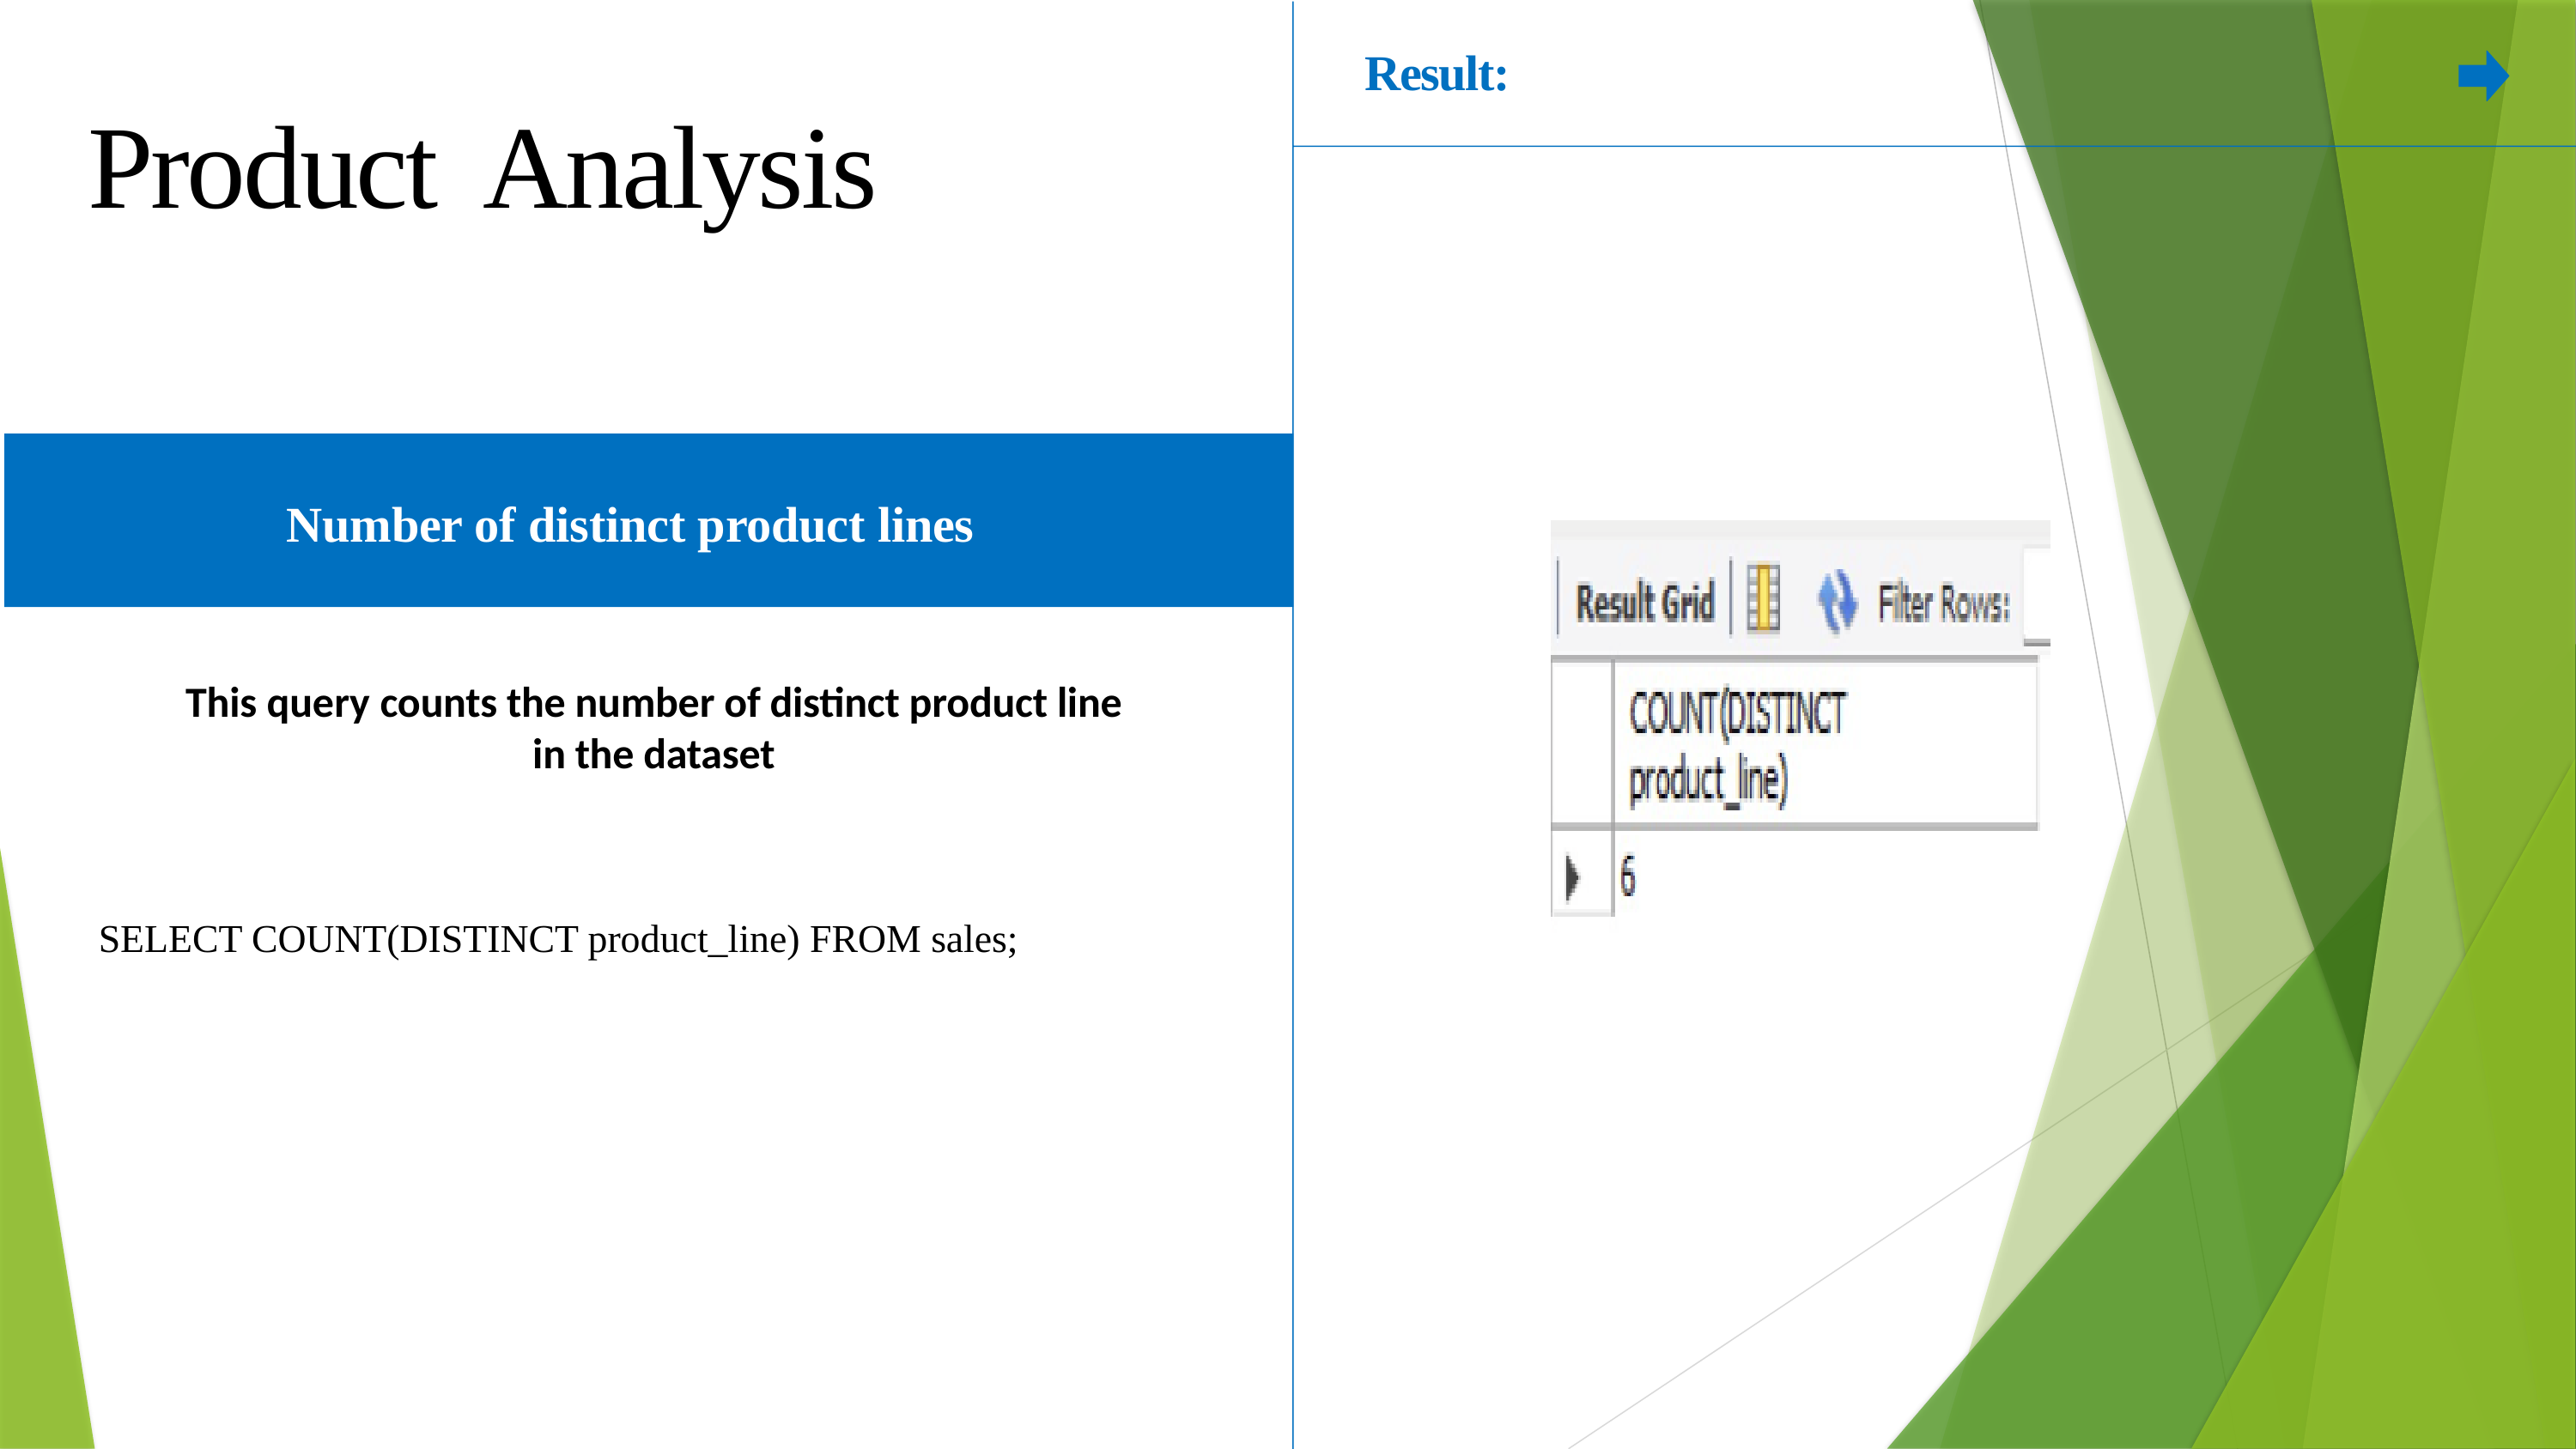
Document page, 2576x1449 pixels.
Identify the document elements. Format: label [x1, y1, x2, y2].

picture [1550, 519, 2051, 1036]
text_box [3, 1, 2576, 1449]
